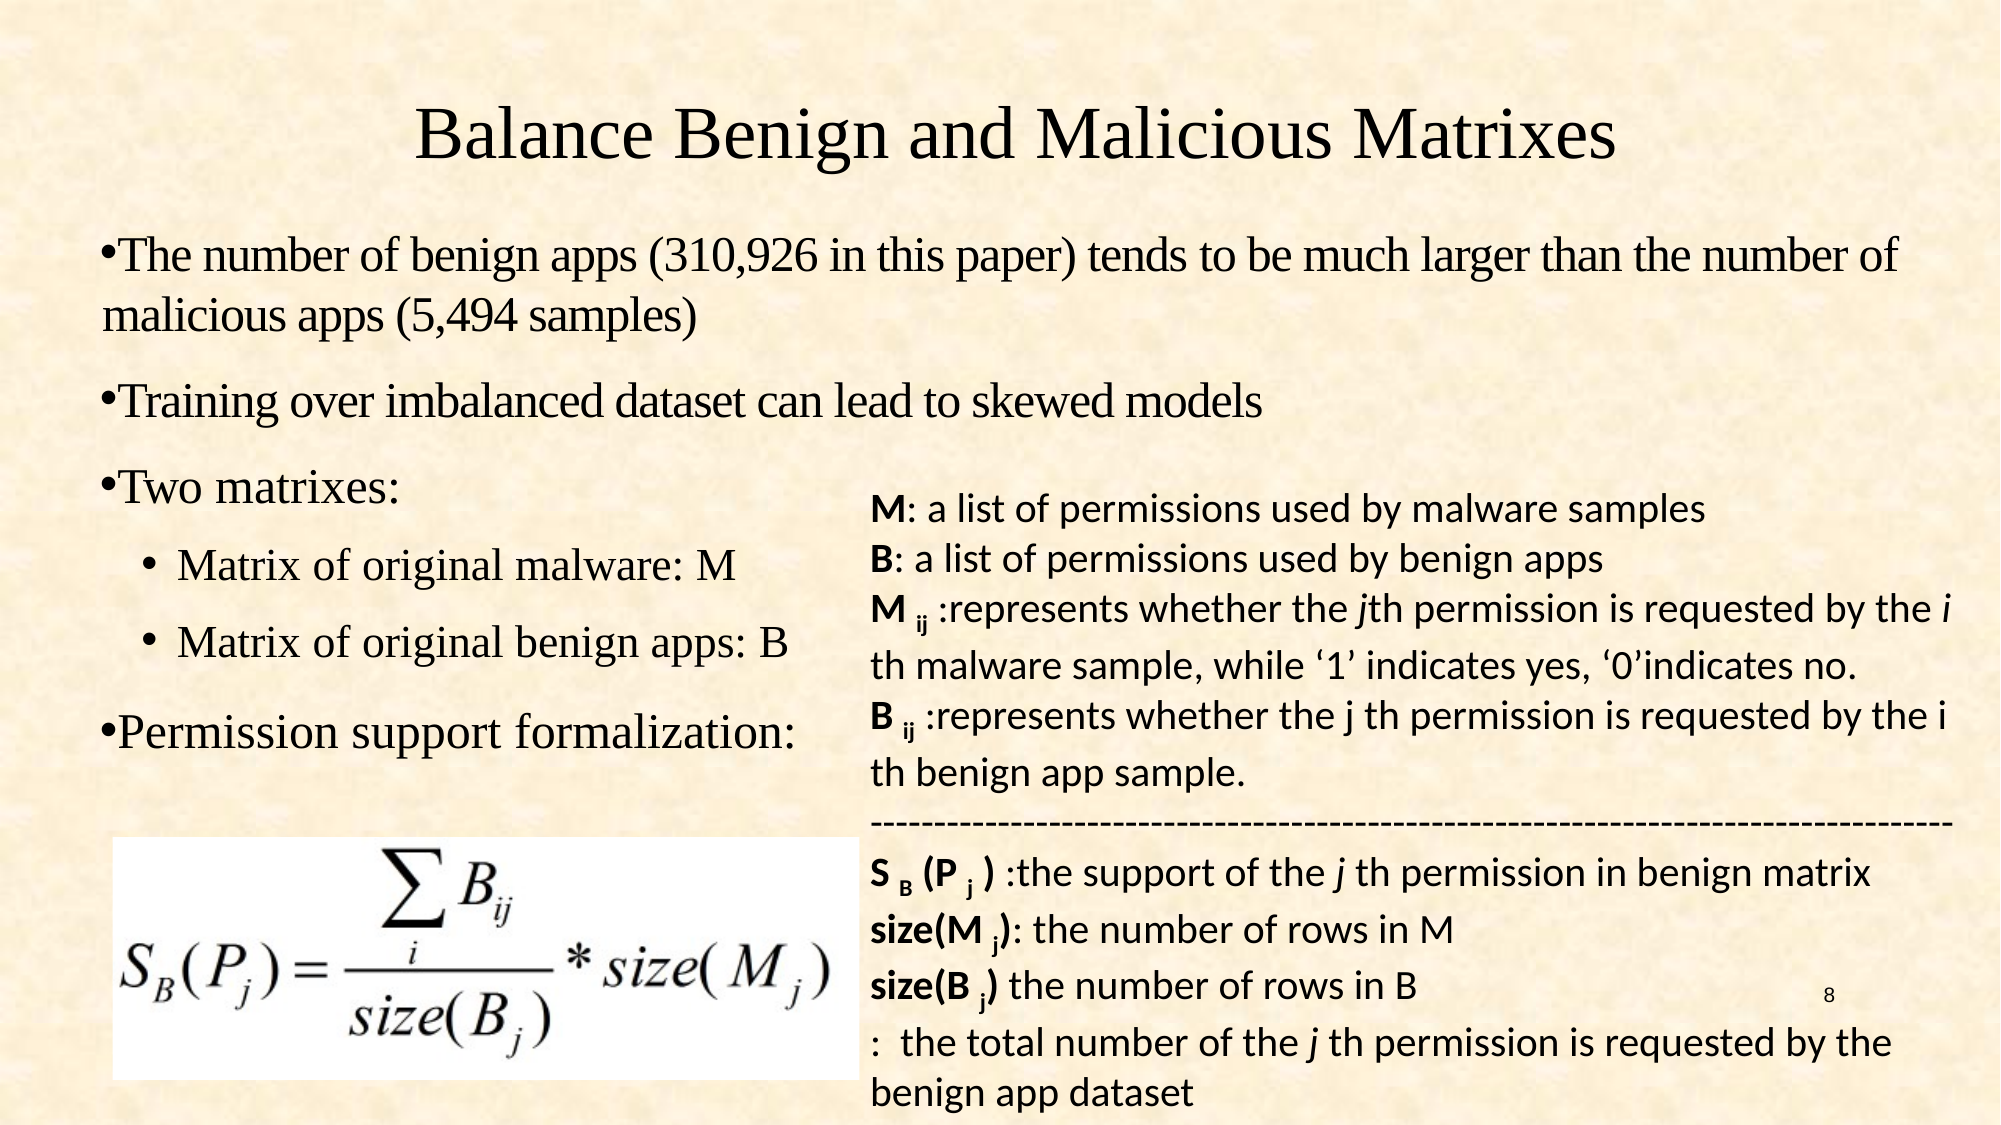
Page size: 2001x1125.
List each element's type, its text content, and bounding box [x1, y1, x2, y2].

picture [0, 0, 2001, 1125]
text_box The number of benign apps (310,926 in this paper) tends to be much larger than the number of malicious apps (5,494 samples) Training over imbalanced dataset can lead to skewed models Two matrixes: Matrix of original malware: M Matrix of original benign apps: B Permission support formalization: [99, 195, 1900, 759]
text_box 8 [1819, 981, 1840, 1007]
text_box [112, 837, 860, 1080]
title Balance Benign and Malicious Matrixes [412, 81, 1626, 195]
